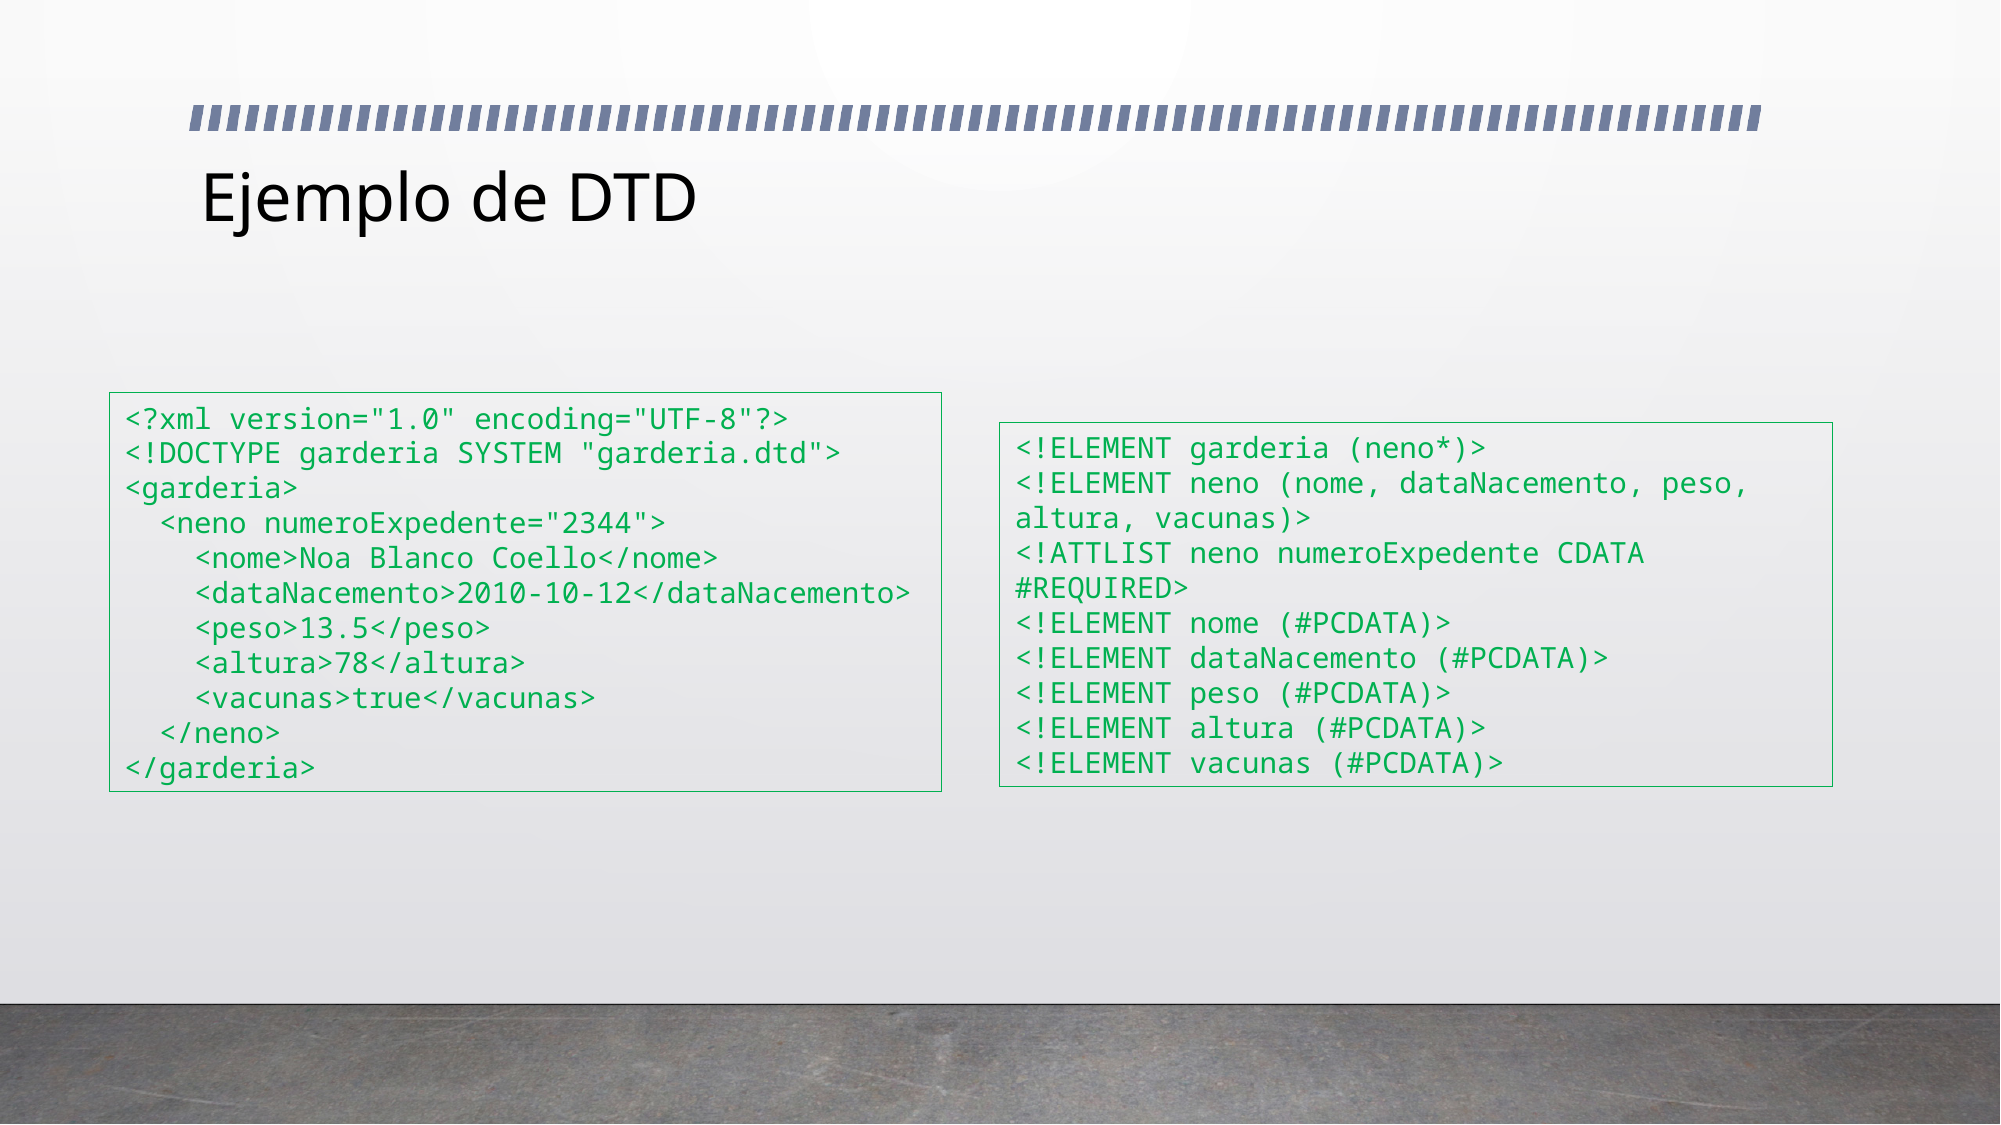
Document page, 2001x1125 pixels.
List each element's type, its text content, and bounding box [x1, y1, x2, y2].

text_box <!ELEMENT garderia (neno*)> <!ELEMENT neno (nome, dataNacemento, peso, altura, vacunas)> <!ATTLIST neno numeroExpedente CDATA #REQUIRED> <!ELEMENT nome (#PCDATA)> <!ELEMENT dataNacemento (#PCDATA)> <!ELEMENT peso (#PCDATA)> <!ELEMENT altura (#PCDATA)> <!ELEMENT vacunas (#PCDATA)> [999, 422, 1833, 787]
picture [0, 1004, 2000, 1124]
text_box <?xml version="1.0" encoding="UTF-8"?> <!DOCTYPE garderia SYSTEM "garderia.dtd"> <garderia> <neno numeroExpedente="2344"> <nome>Noa Blanco Coello</nome> <dataNacemento>2010-10-12</dataNacemento> <peso>13.5</peso> <altura>78</altura> <vacunas>true</vacunas> </neno> </garderia> [109, 392, 942, 792]
title Ejemplo de DTD [185, 156, 1761, 329]
